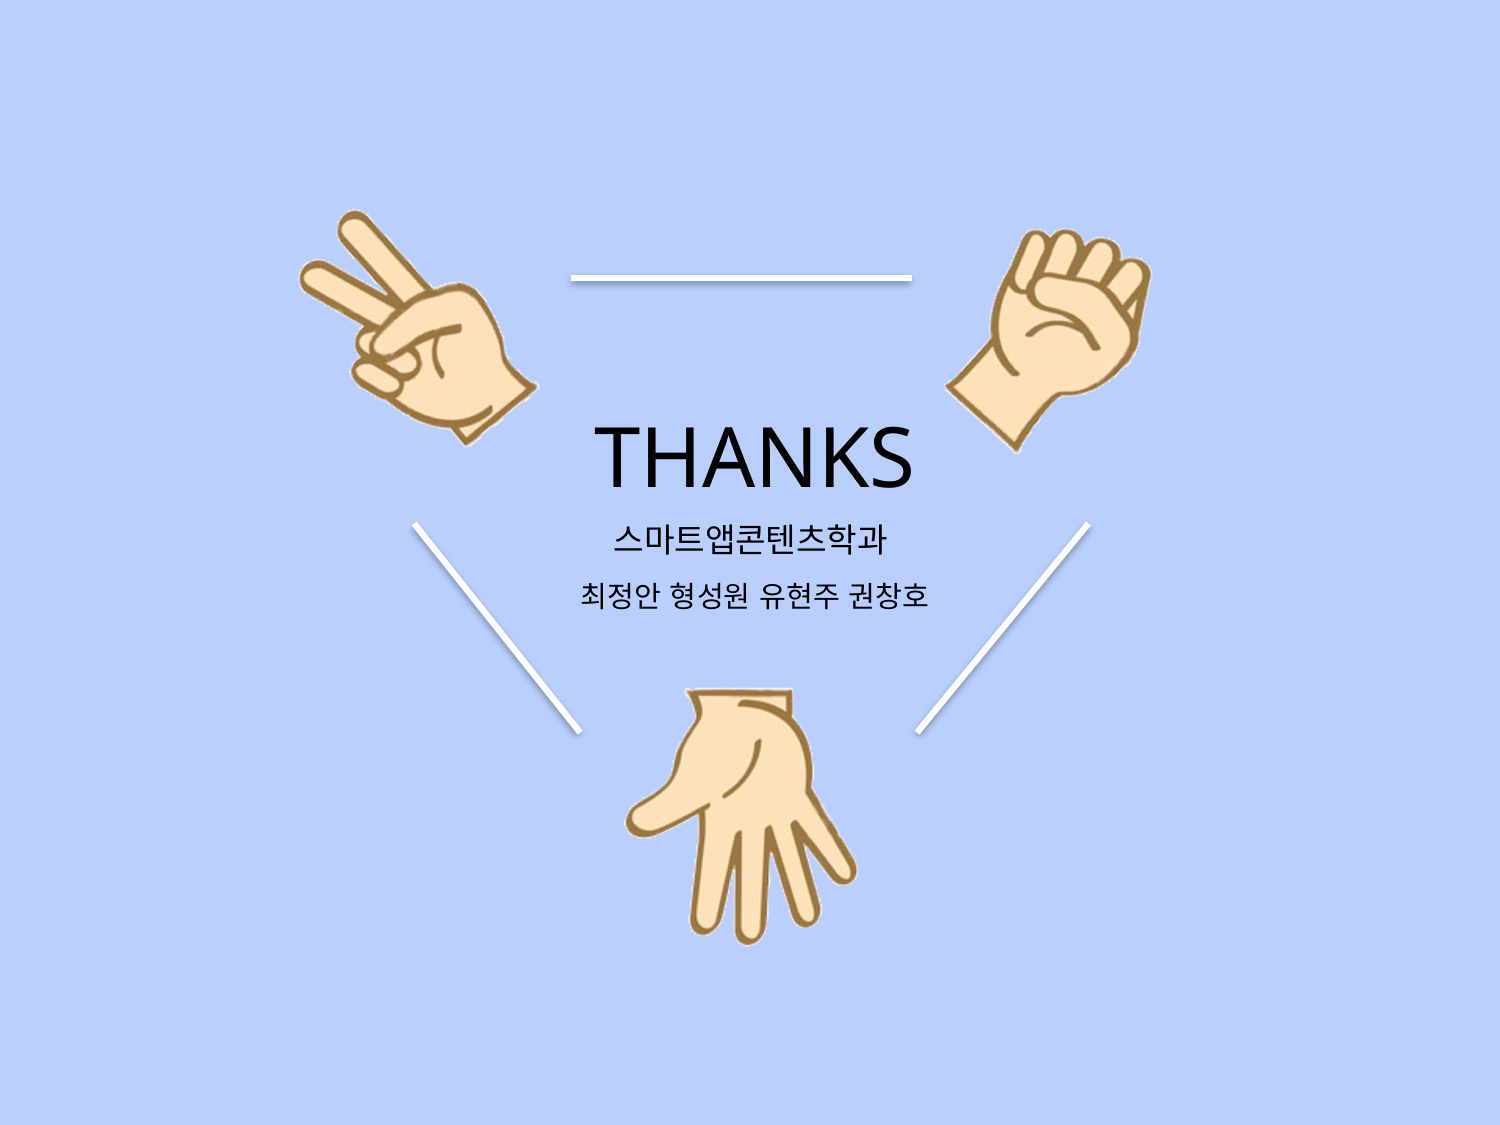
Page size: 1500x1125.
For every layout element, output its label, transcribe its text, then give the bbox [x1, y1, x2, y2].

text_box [413, 523, 581, 733]
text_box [916, 523, 1089, 733]
picture [609, 660, 873, 962]
text_box 스마트앱콘텐츠학과 [599, 512, 904, 567]
text_box 최정안 형성원 유현주 권창호 [585, 571, 911, 621]
text_box THANKS [579, 396, 932, 512]
picture [883, 164, 1231, 514]
picture [239, 143, 598, 512]
